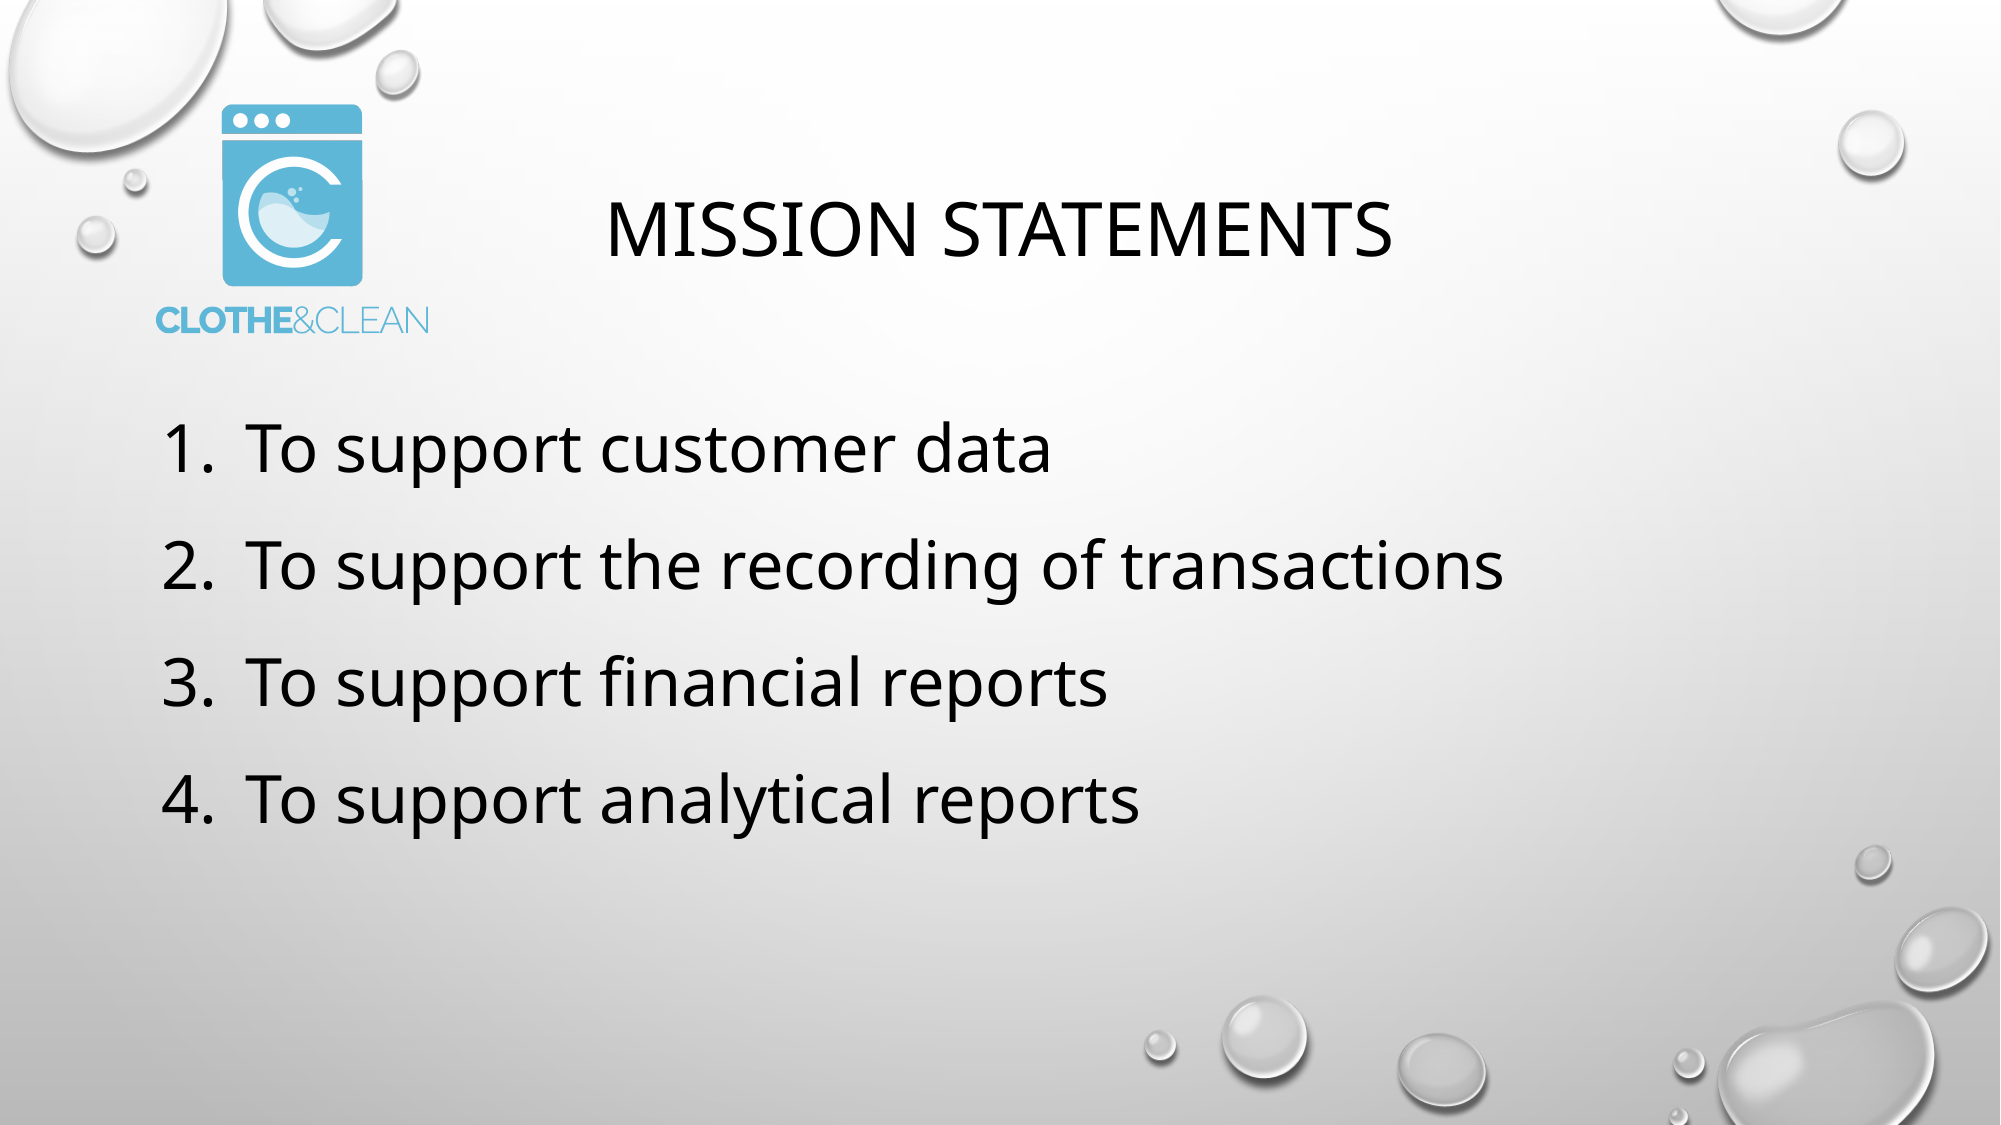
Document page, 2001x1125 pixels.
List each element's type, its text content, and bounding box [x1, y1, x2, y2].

picture [0, 0, 2000, 1125]
text_box To support customer data To support the recording of transactions To support financial reports To support analytical reports [146, 382, 1847, 944]
title Mission statements [438, 101, 1851, 364]
